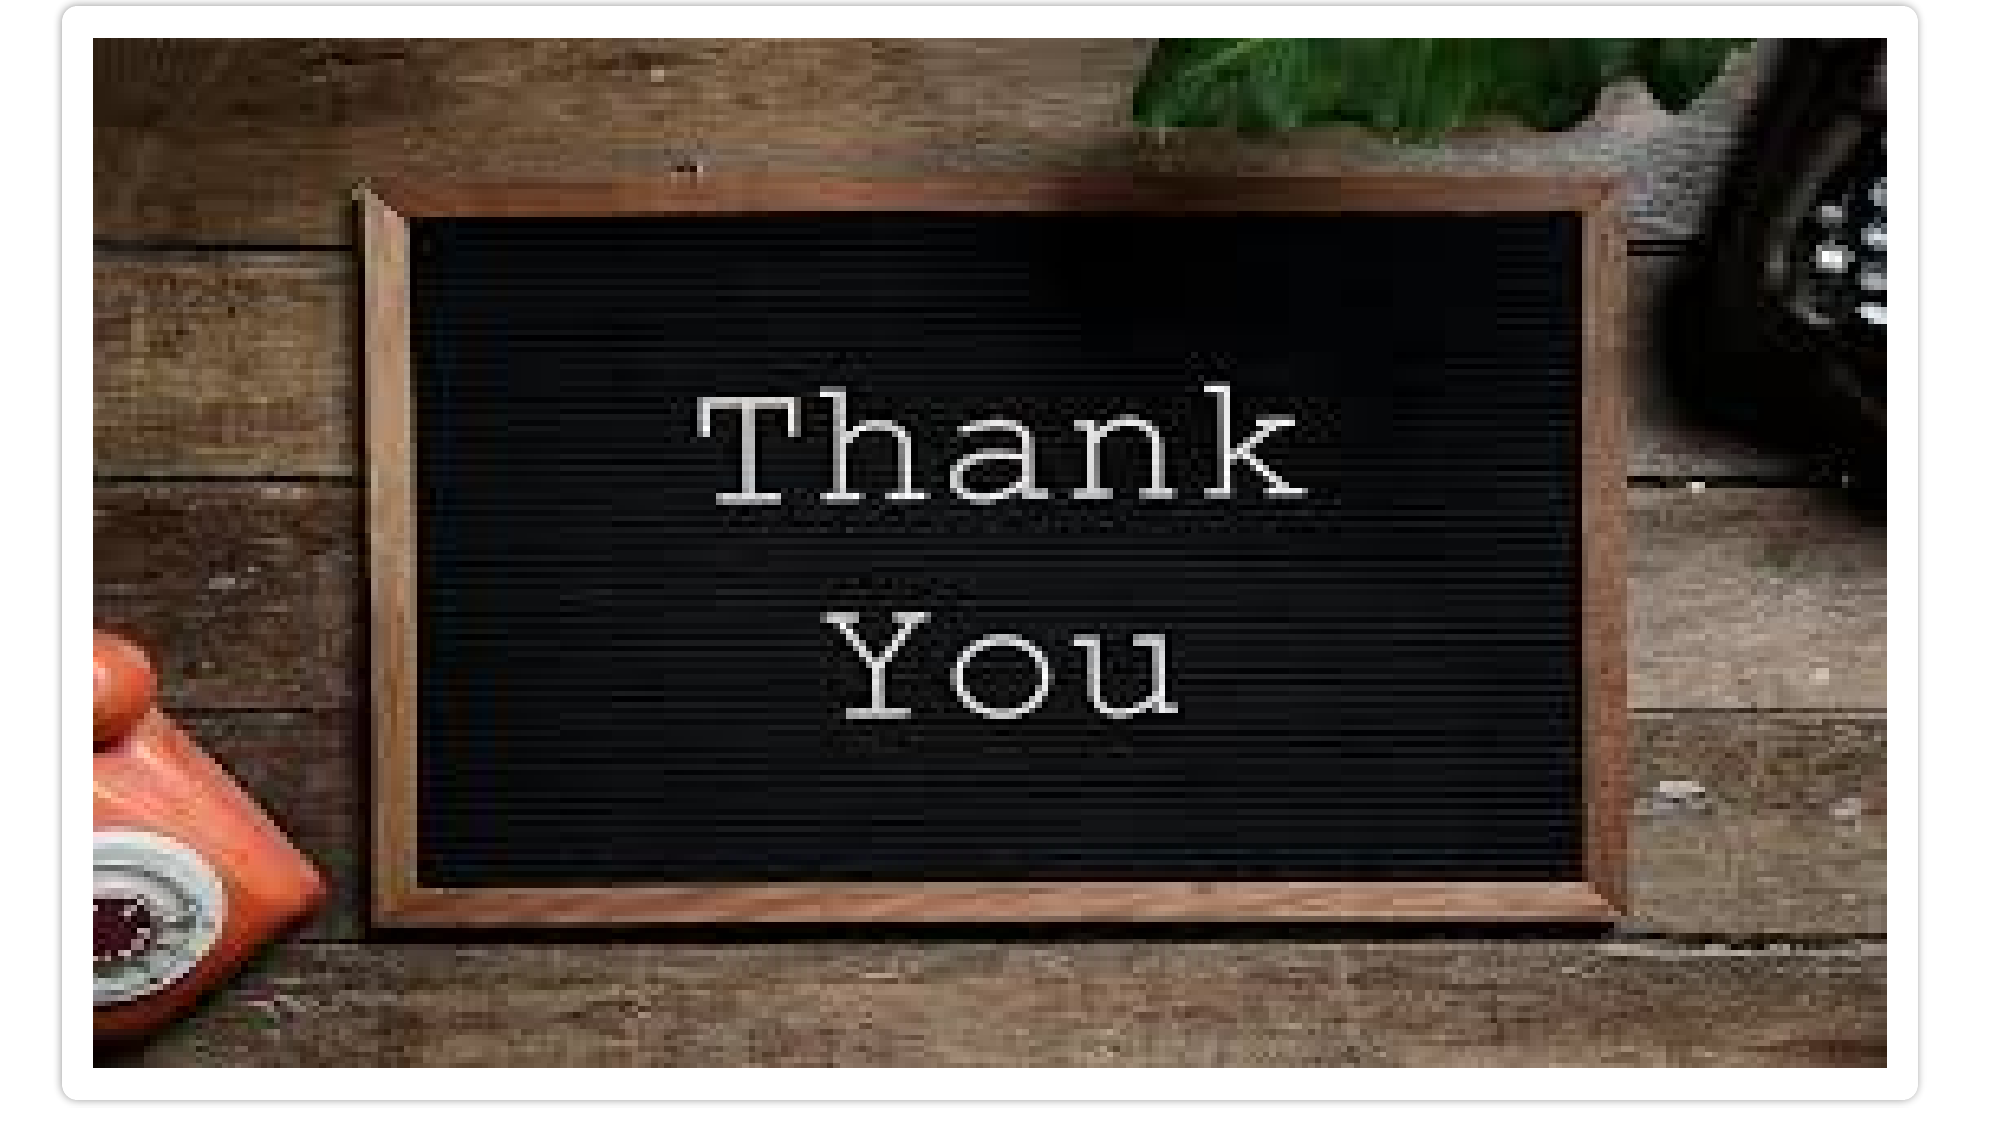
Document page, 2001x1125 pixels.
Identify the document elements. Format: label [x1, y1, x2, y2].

picture [92, 37, 1888, 1069]
